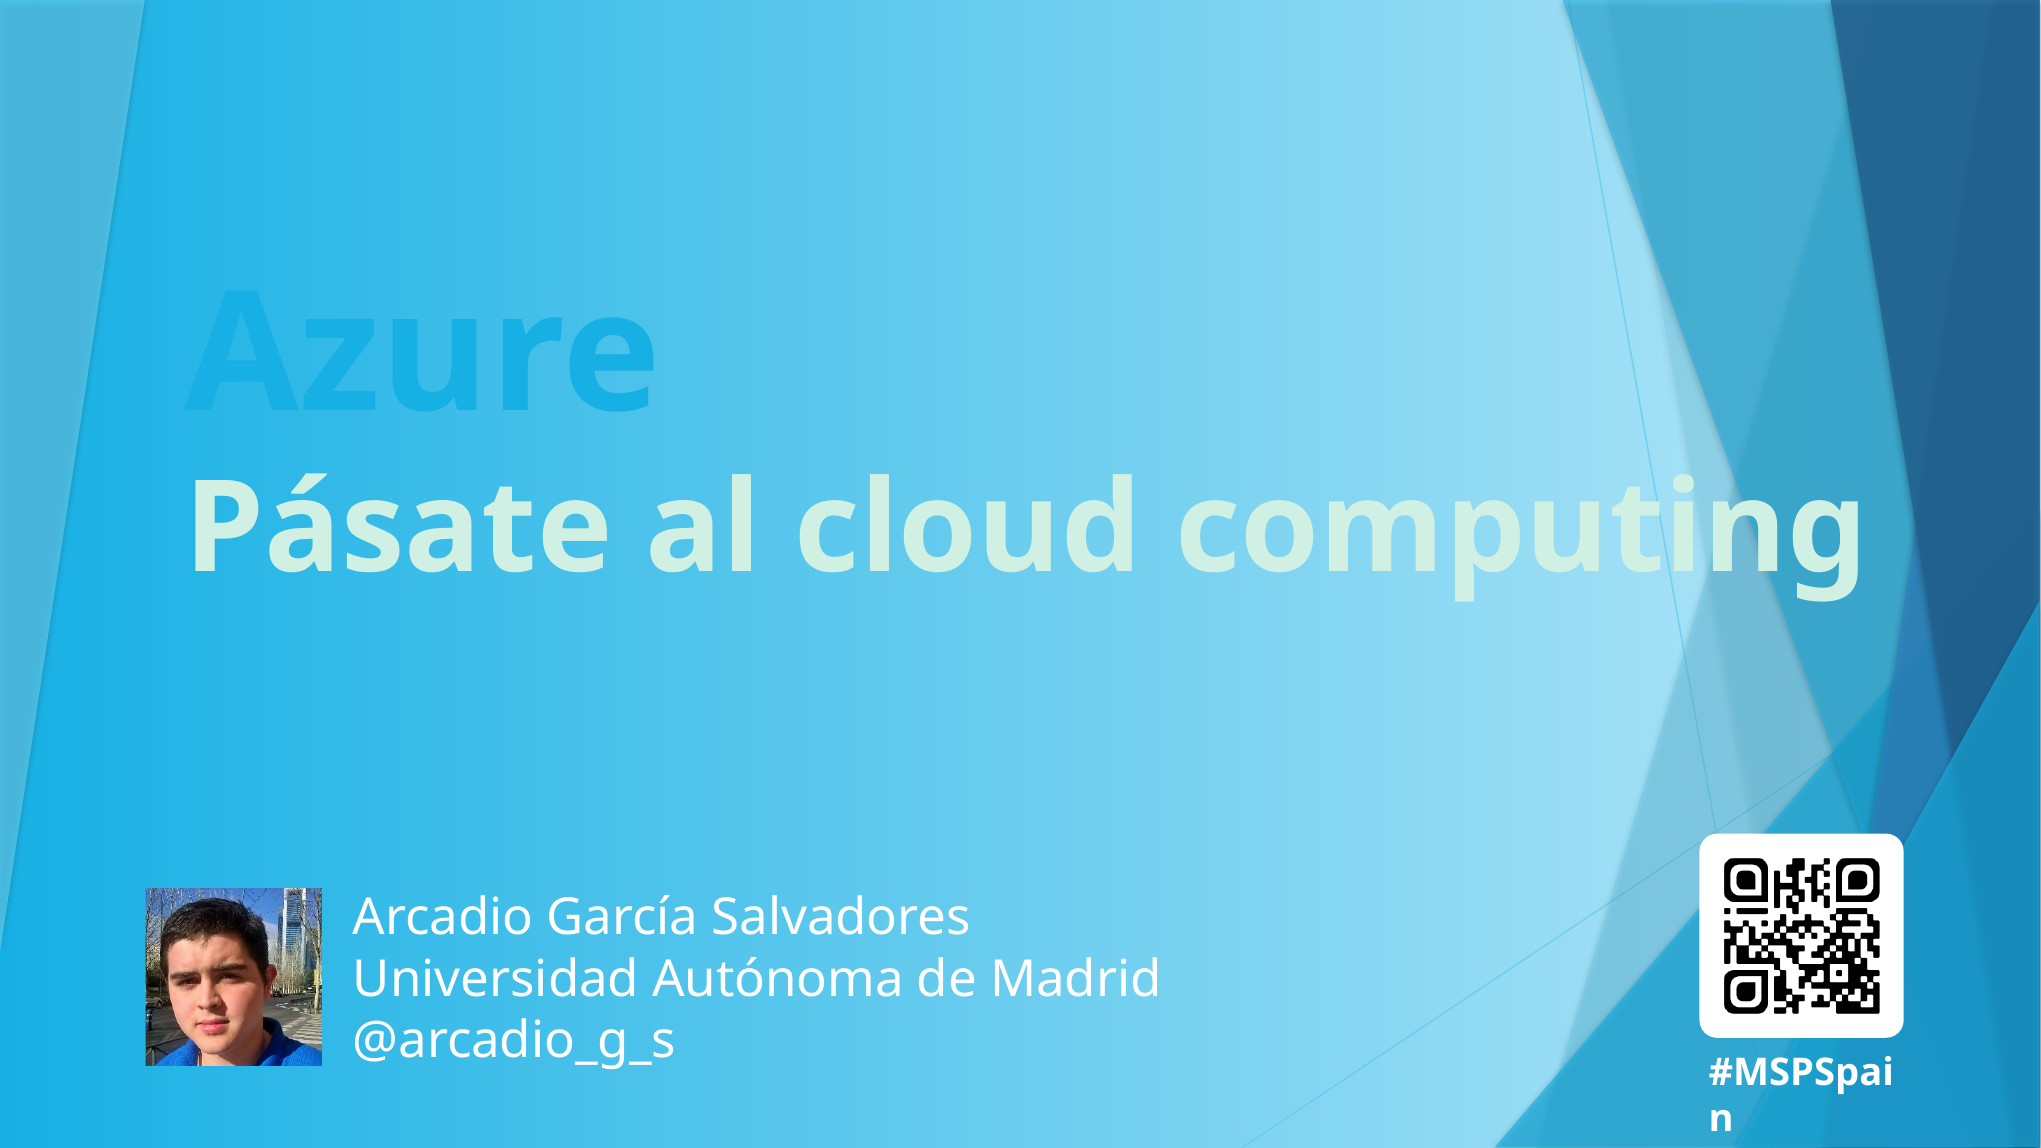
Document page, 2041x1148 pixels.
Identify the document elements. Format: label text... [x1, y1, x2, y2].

text_box Arcadio García Salvadores Universidad Autónoma de Madrid @arcadio_g_s [338, 876, 1262, 1075]
text_box #MSPSpain [1693, 1039, 1920, 1147]
picture [1698, 833, 1905, 1039]
picture [145, 887, 323, 1066]
text_box Azure Pásate al cloud computing [170, 236, 2007, 604]
